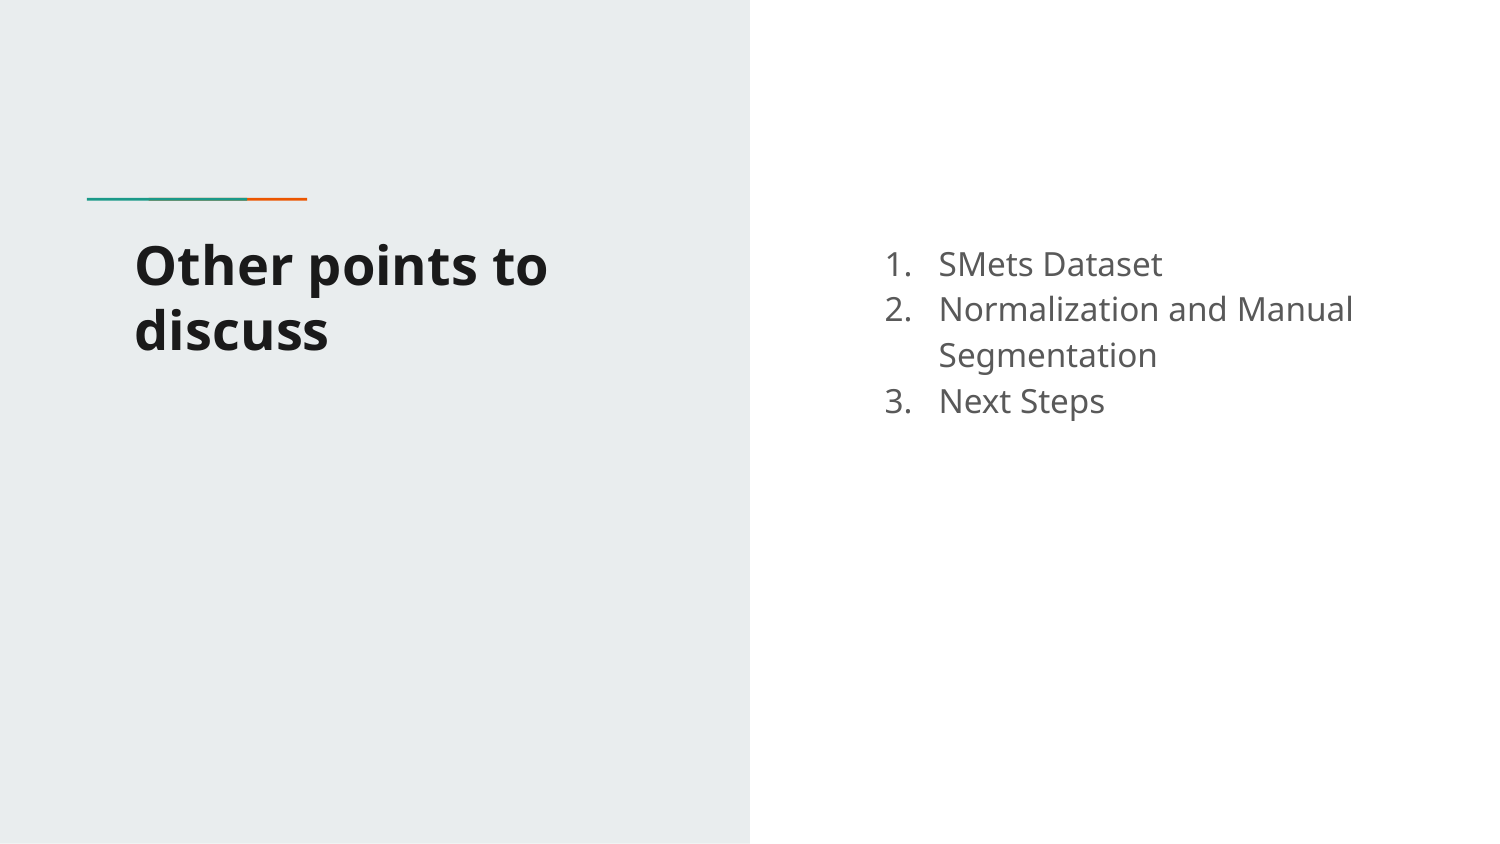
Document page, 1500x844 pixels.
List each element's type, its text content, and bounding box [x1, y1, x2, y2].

title Other points to discuss [119, 216, 662, 494]
list SMets Dataset Normalization and Manual Segmentation Next Steps [848, 221, 1403, 719]
